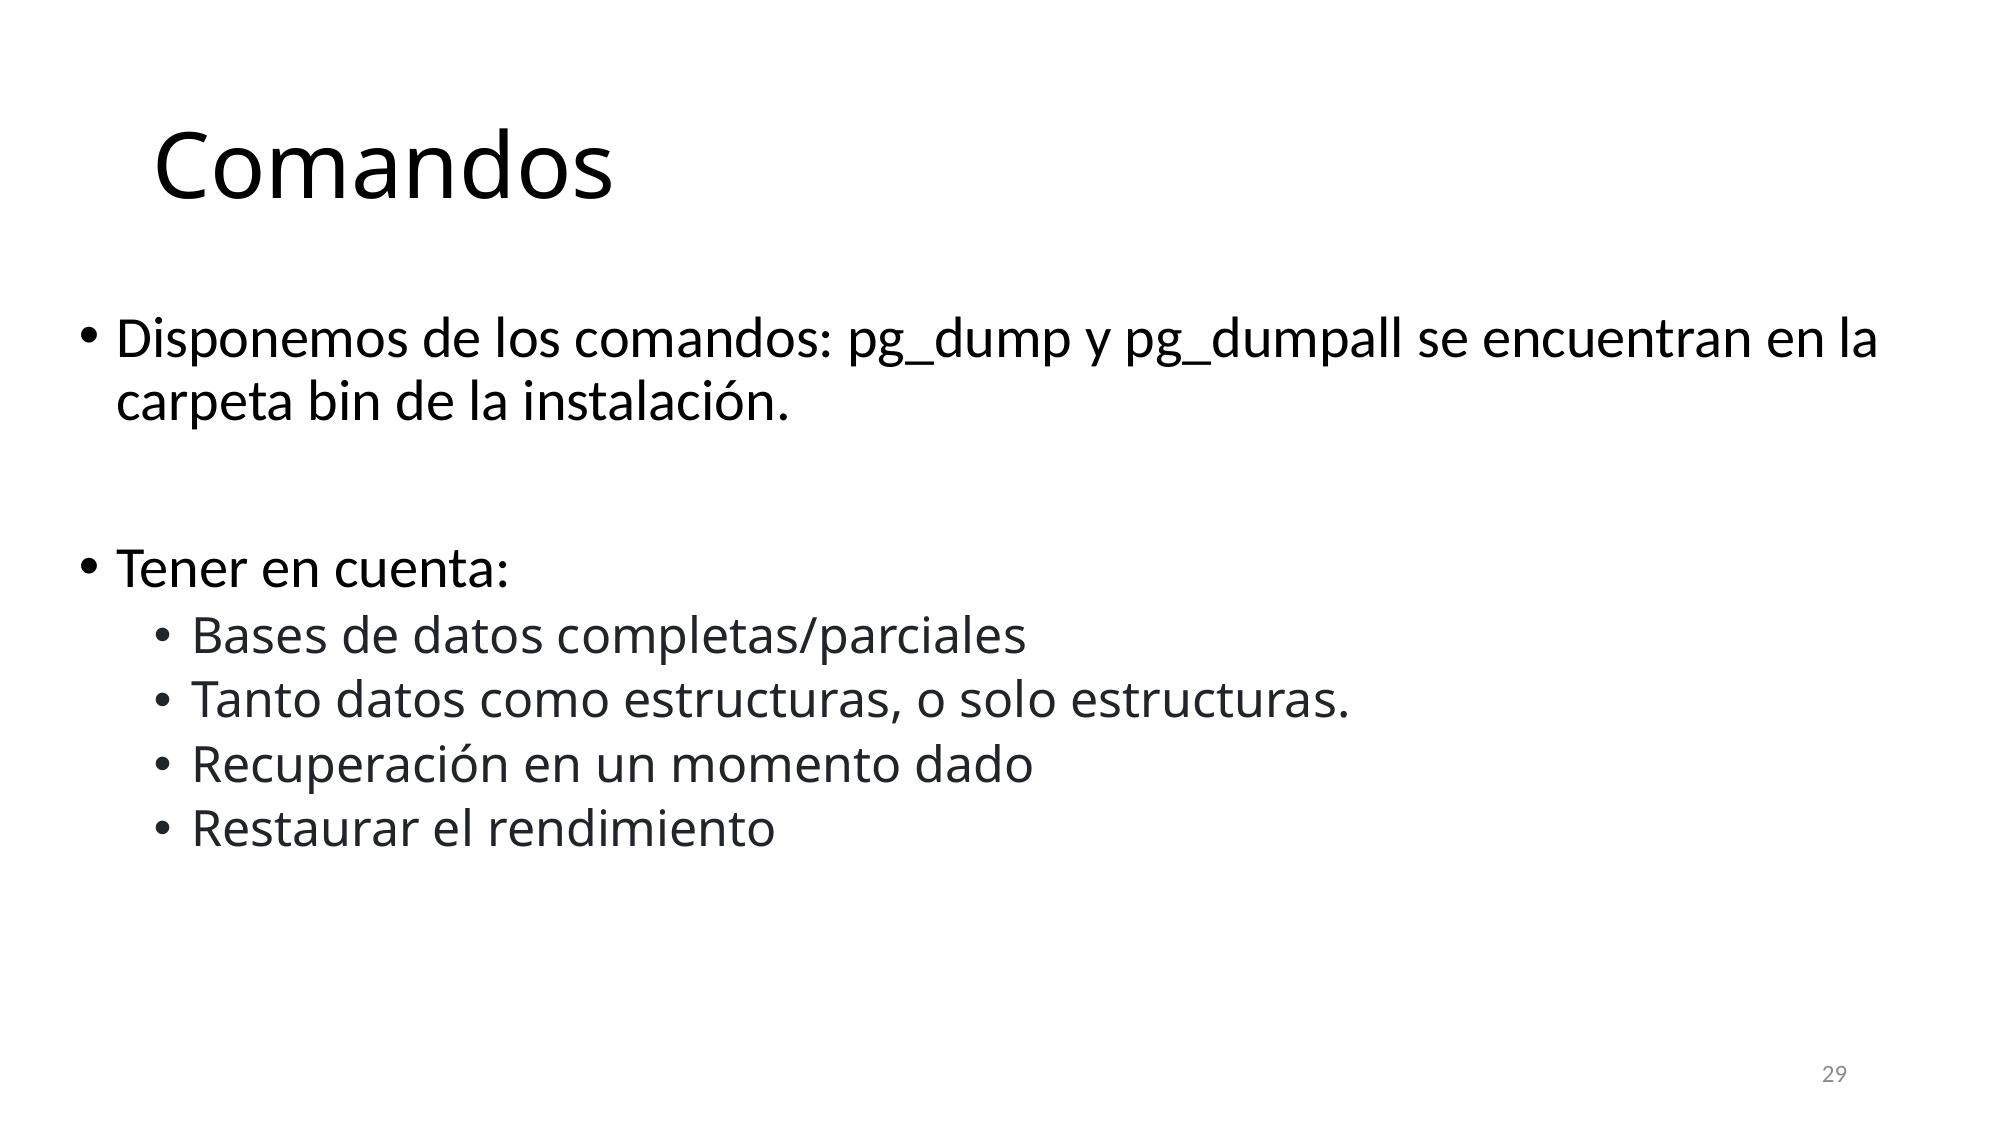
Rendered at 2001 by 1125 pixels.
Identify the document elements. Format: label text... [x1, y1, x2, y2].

slide_number 29 [1412, 1042, 1863, 1103]
list Disponemos de los comandos: pg_dump y pg_dumpall se encuentran en la carpeta bin de la instalación. Tener en cuenta: Bases de datos completas/parciales Tanto datos como estructuras, o solo estructuras. Recuperación en un momento dado Restaurar el rendimiento [63, 299, 1948, 1014]
title Comandos [137, 59, 1863, 278]
